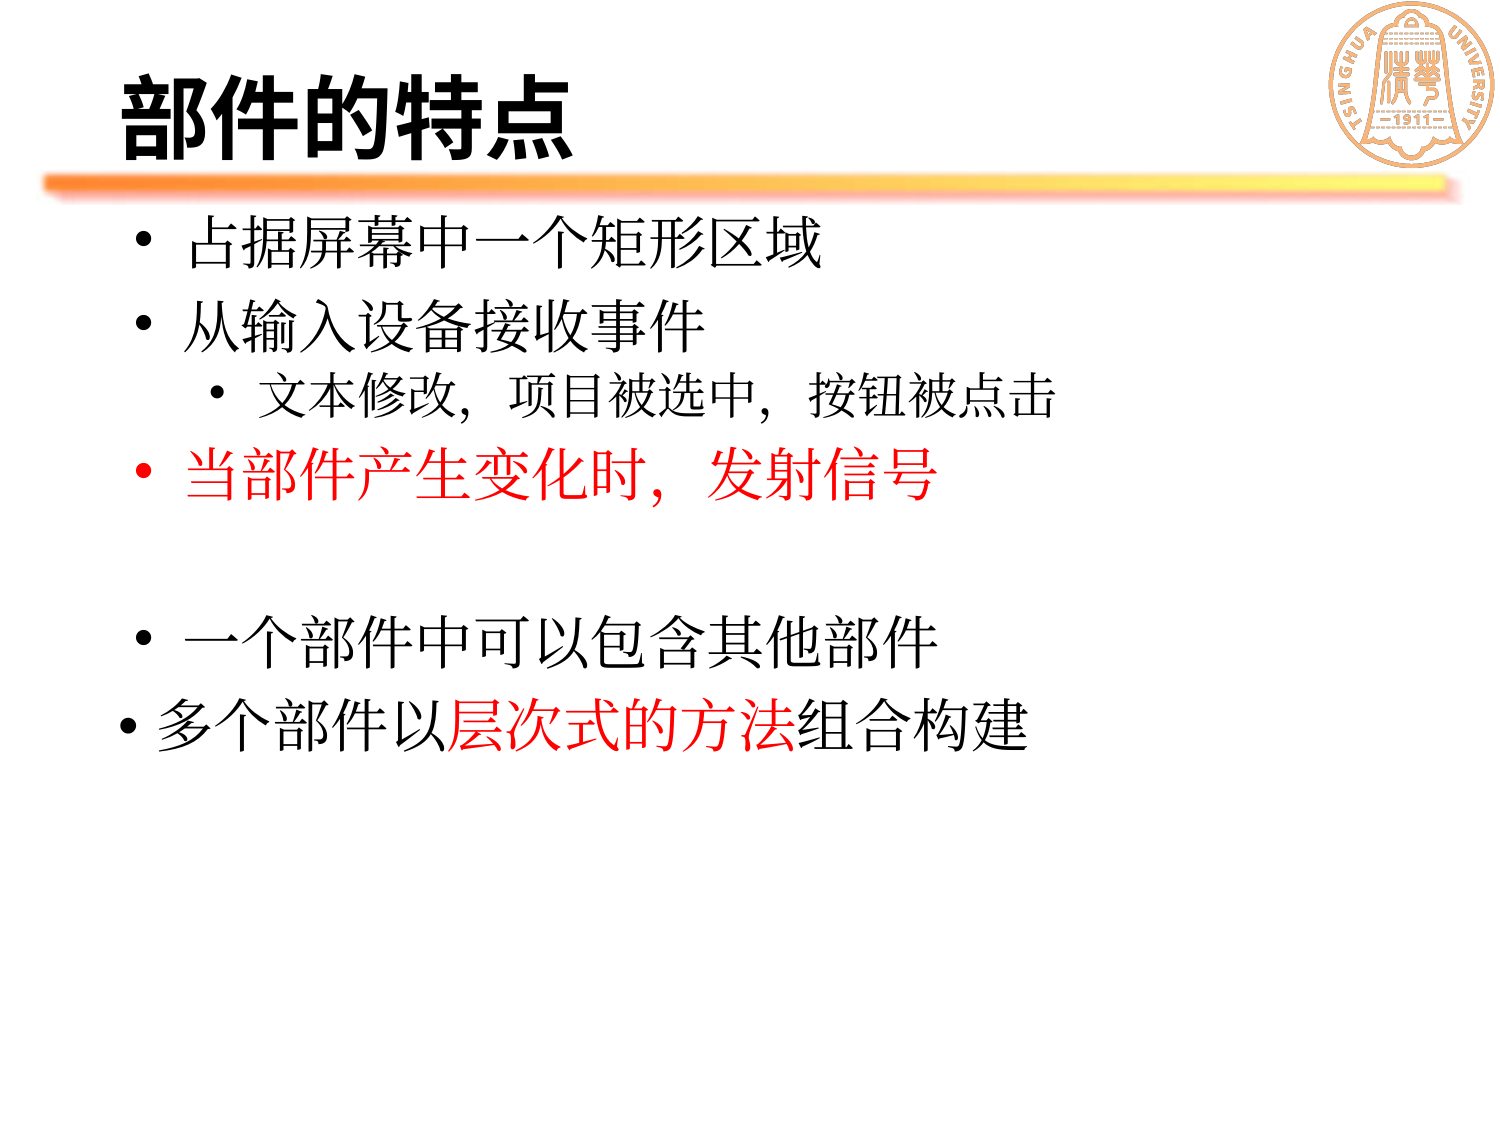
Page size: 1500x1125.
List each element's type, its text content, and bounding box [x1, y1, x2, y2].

title 部件的特点 [103, 59, 1397, 187]
list 占据屏幕中一个矩形区域 从输入设备接收事件 文本修改，项目被选中，按钮被点击 当部件产生变化时，发射信号 一个部件中可以包含其他部件 多个部件以层次式的方法组合构建 [103, 206, 1397, 1045]
picture [28, 0, 1496, 205]
